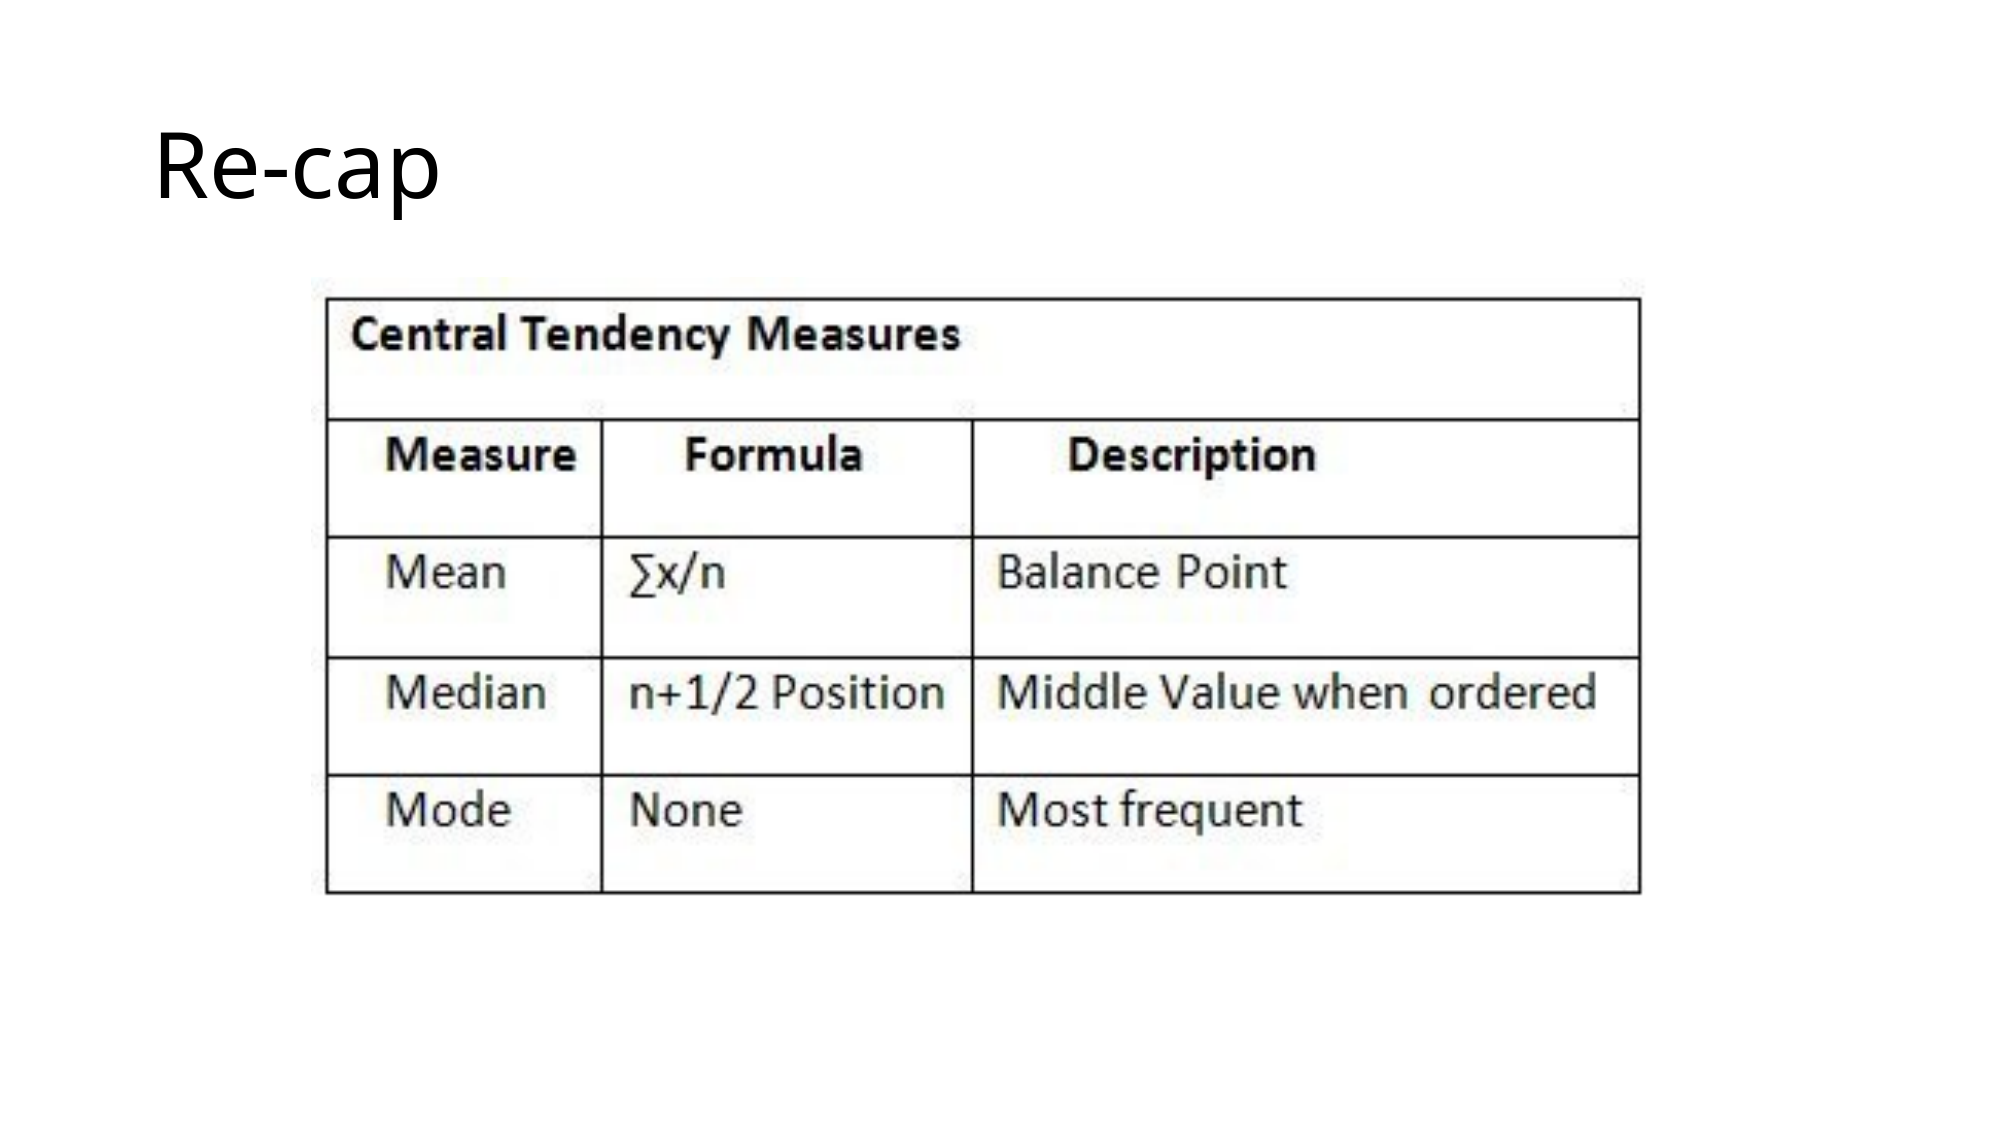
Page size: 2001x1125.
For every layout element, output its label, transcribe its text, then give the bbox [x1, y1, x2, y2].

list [311, 277, 1664, 917]
title Re-cap [137, 59, 1863, 278]
